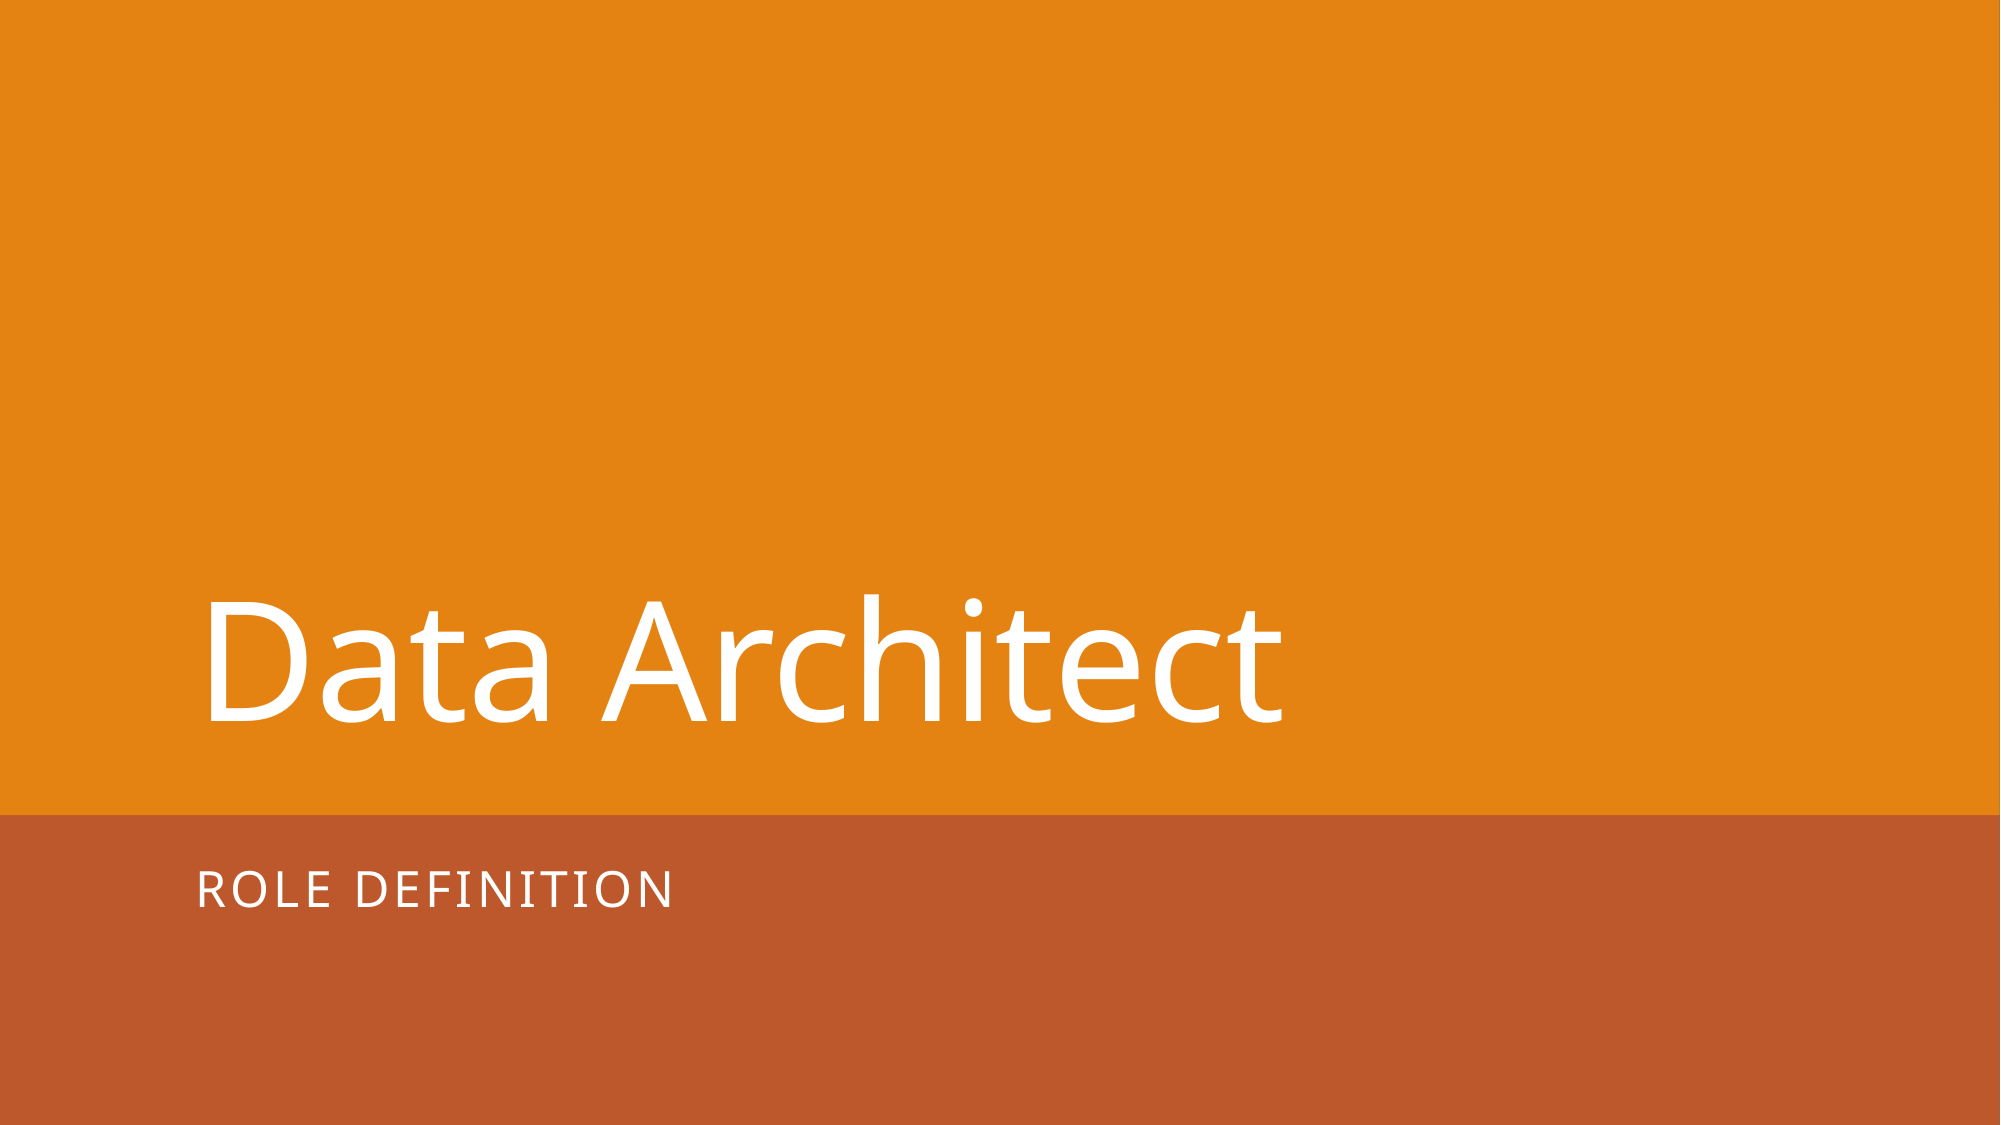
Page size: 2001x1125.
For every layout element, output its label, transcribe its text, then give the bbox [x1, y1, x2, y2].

subtitle Role Definition [180, 857, 1831, 1045]
text_box [0, 816, 2000, 1125]
title Data Architect [180, 124, 1830, 763]
text_box [0, 0, 2000, 816]
